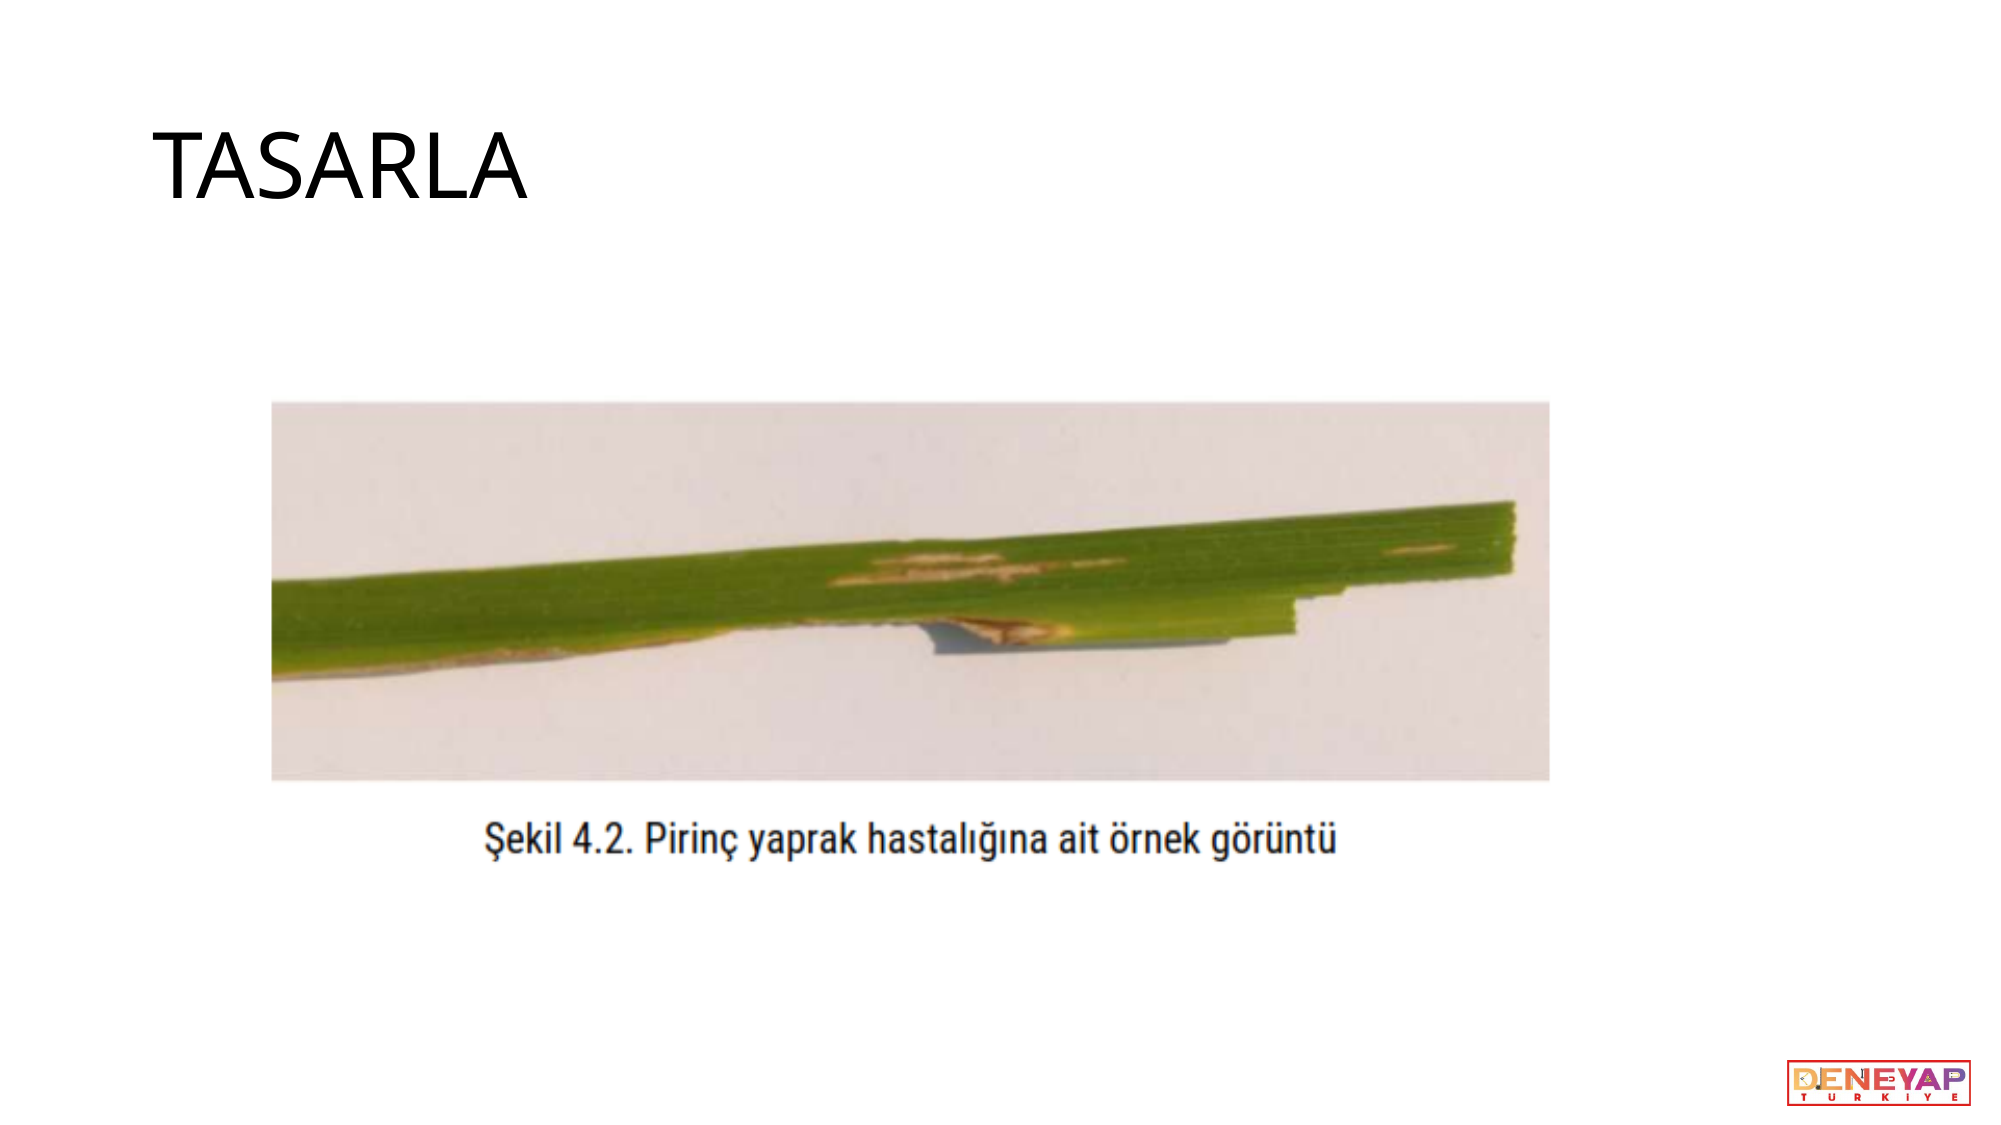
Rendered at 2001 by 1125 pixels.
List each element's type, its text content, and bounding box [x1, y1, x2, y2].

picture [191, 366, 1650, 888]
picture [1787, 1059, 1971, 1106]
title TASARLA [137, 59, 1863, 278]
